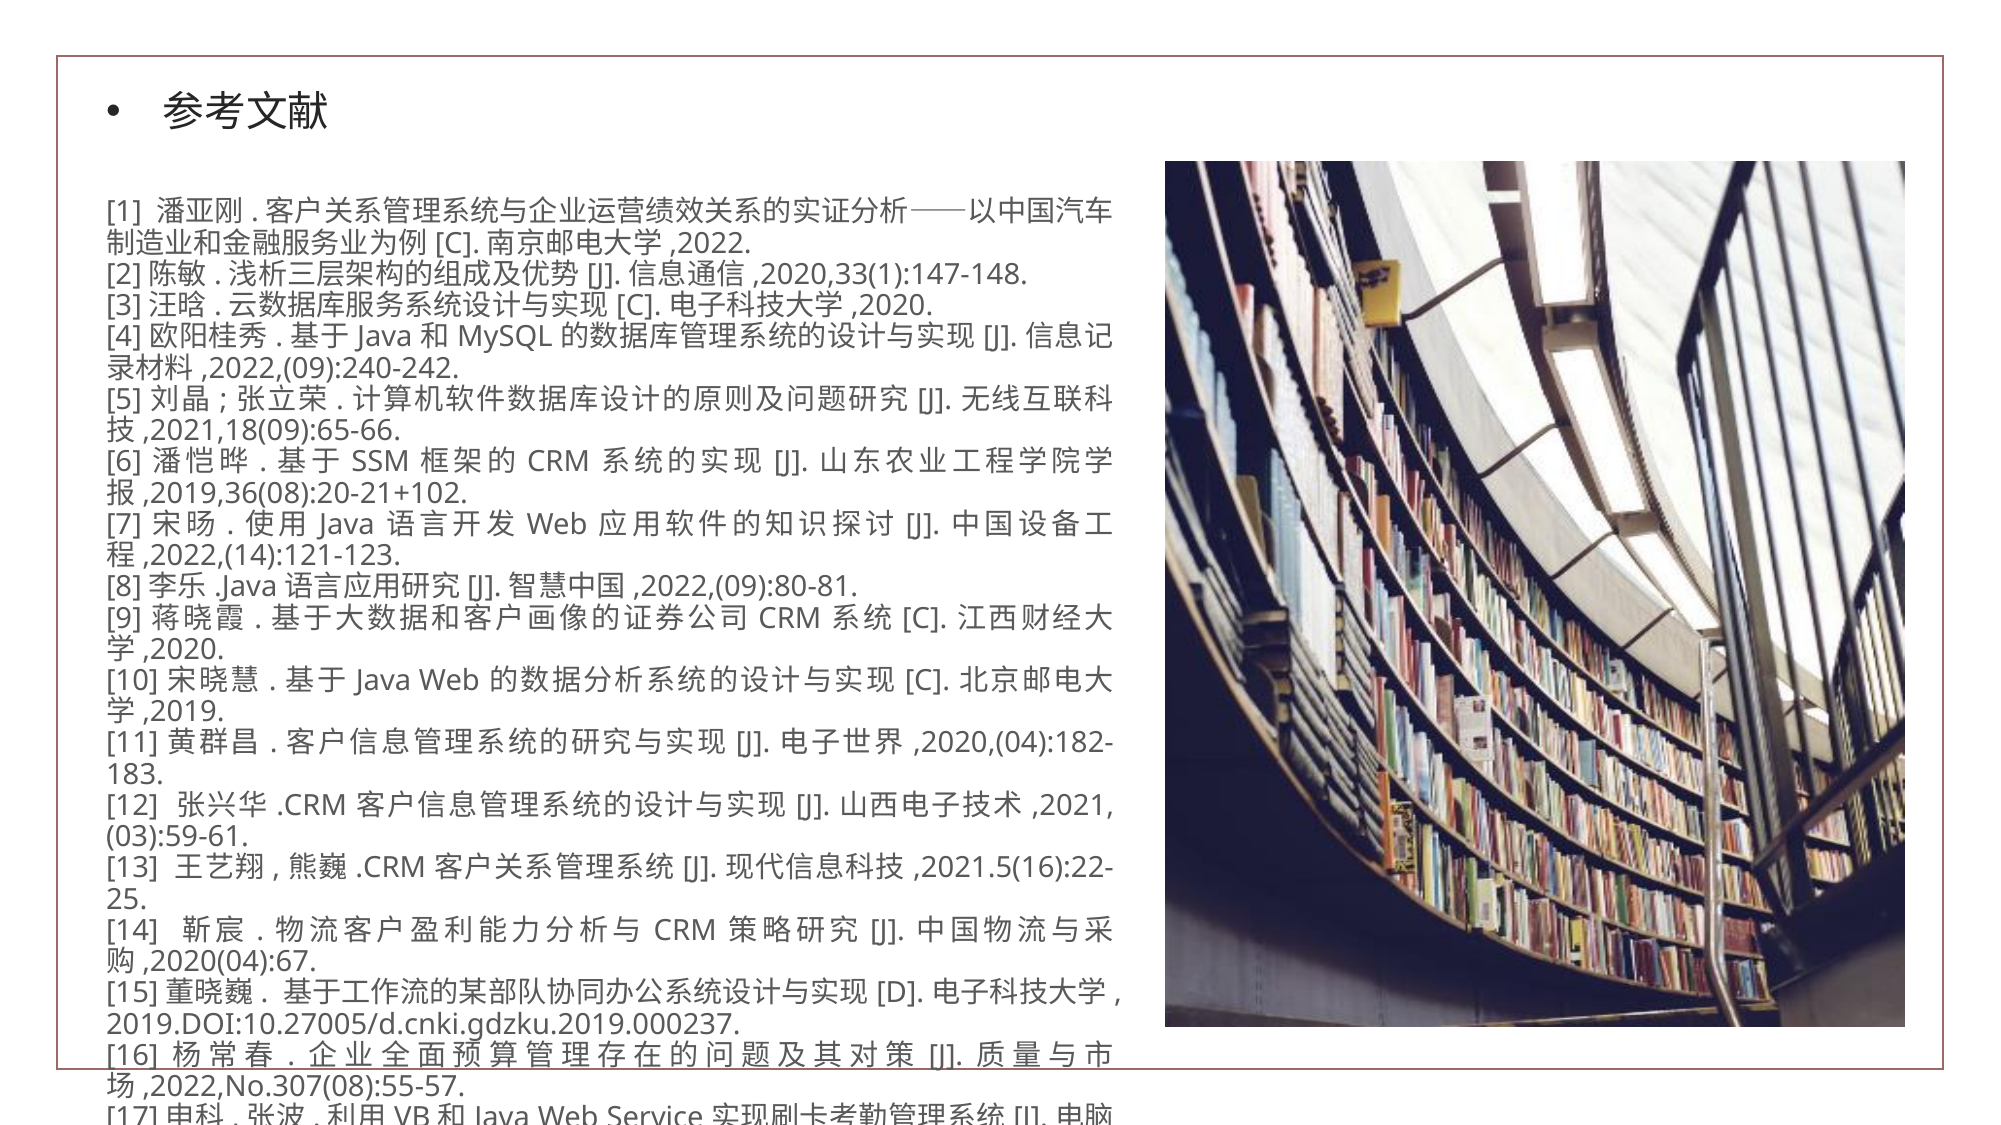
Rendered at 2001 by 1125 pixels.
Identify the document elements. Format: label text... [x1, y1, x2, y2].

text_box 参考文献 [91, 77, 394, 143]
text_box [56, 55, 1944, 1070]
text_box [1165, 161, 1905, 1027]
text_box [1] 潘亚刚.客户关系管理系统与企业运营绩效关系的实证分析——以中国汽车制造业和金融服务业为例[C].南京邮电大学,2022. [2]陈敏.浅析三层架构的组成及优势[J].信息通信,2020,33(1):147-148. [3]汪晗.云数据库服务系统设计与实现[C].电子科技大学,2020. [4]欧阳桂秀.基于Java和MySQL的数据库管理系统的设计与实现[J].信息记录材料,2022,(09):240-242. [5]刘晶;张立荣.计算机软件数据库设计的原则及问题研究[J].无线互联科技,2021,18(09):65-66. [6]潘恺晔.基于SSM框架的CRM系统的实现[J].山东农业工程学院学报,2019,36(08):20-21+102. [7]宋旸.使用Java语言开发Web应用软件的知识探讨[J].中国设备工程,2022,(14):121-123. [8]李乐.Java语言应用研究[J].智慧中国,2022,(09):80-81. [9]蒋晓霞.基于大数据和客户画像的证券公司CRM系统[C].江西财经大学,2020. [10]宋晓慧.基于Java Web的数据分析系统的设计与实现[C].北京邮电大学,2019. [11]黄群昌.客户信息管理系统的研究与实现[J].电子世界,2020,(04):182-183. [12] 张兴华.CRM客户信息管理系统的设计与实现[J].山西电子技术,2021,(03):59-61. [13] 王艺翔,熊巍.CRM客户关系管理系统[J].现代信息科技,2021.5(16):22-25. [14] 靳宸.物流客户盈利能力分析与CRM策略研究[J].中国物流与采购,2020(04):67. [15]董晓巍. 基于工作流的某部队协同办公系统设计与实现[D].电子科技大学,2019.DOI:10.27005/d.cnki.gdzku.2019.000237. [16]杨常春.企业全面预算管理存在的问题及其对策[J].质量与市场,2022,No.307(08):55-57. [17]申科,张波.利用VB和Java Web Service实现刷卡考勤管理系统[J].电脑知识与技术,2005(35):1-3+11. [91, 189, 1129, 1125]
